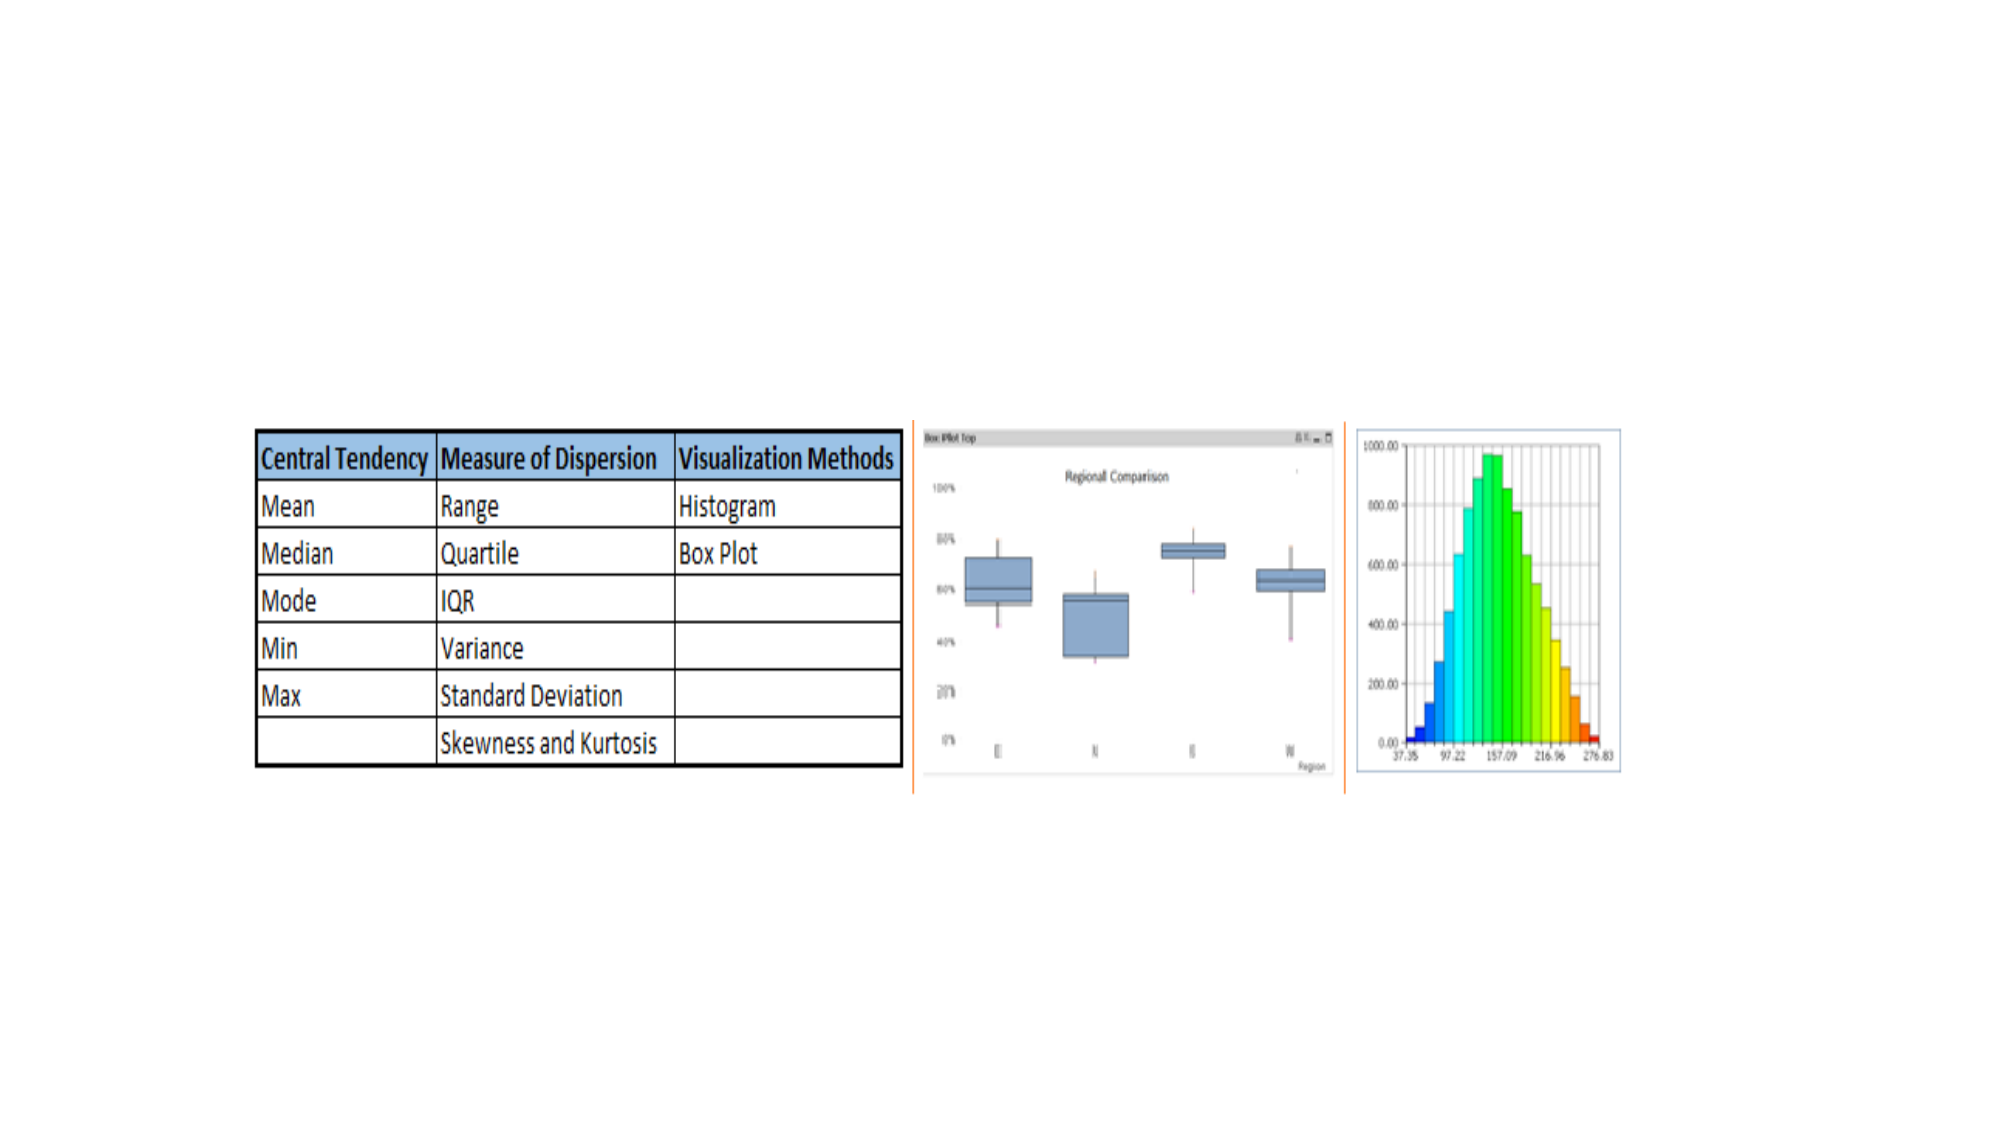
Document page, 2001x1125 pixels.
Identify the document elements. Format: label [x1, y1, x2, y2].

picture [249, 420, 1629, 797]
